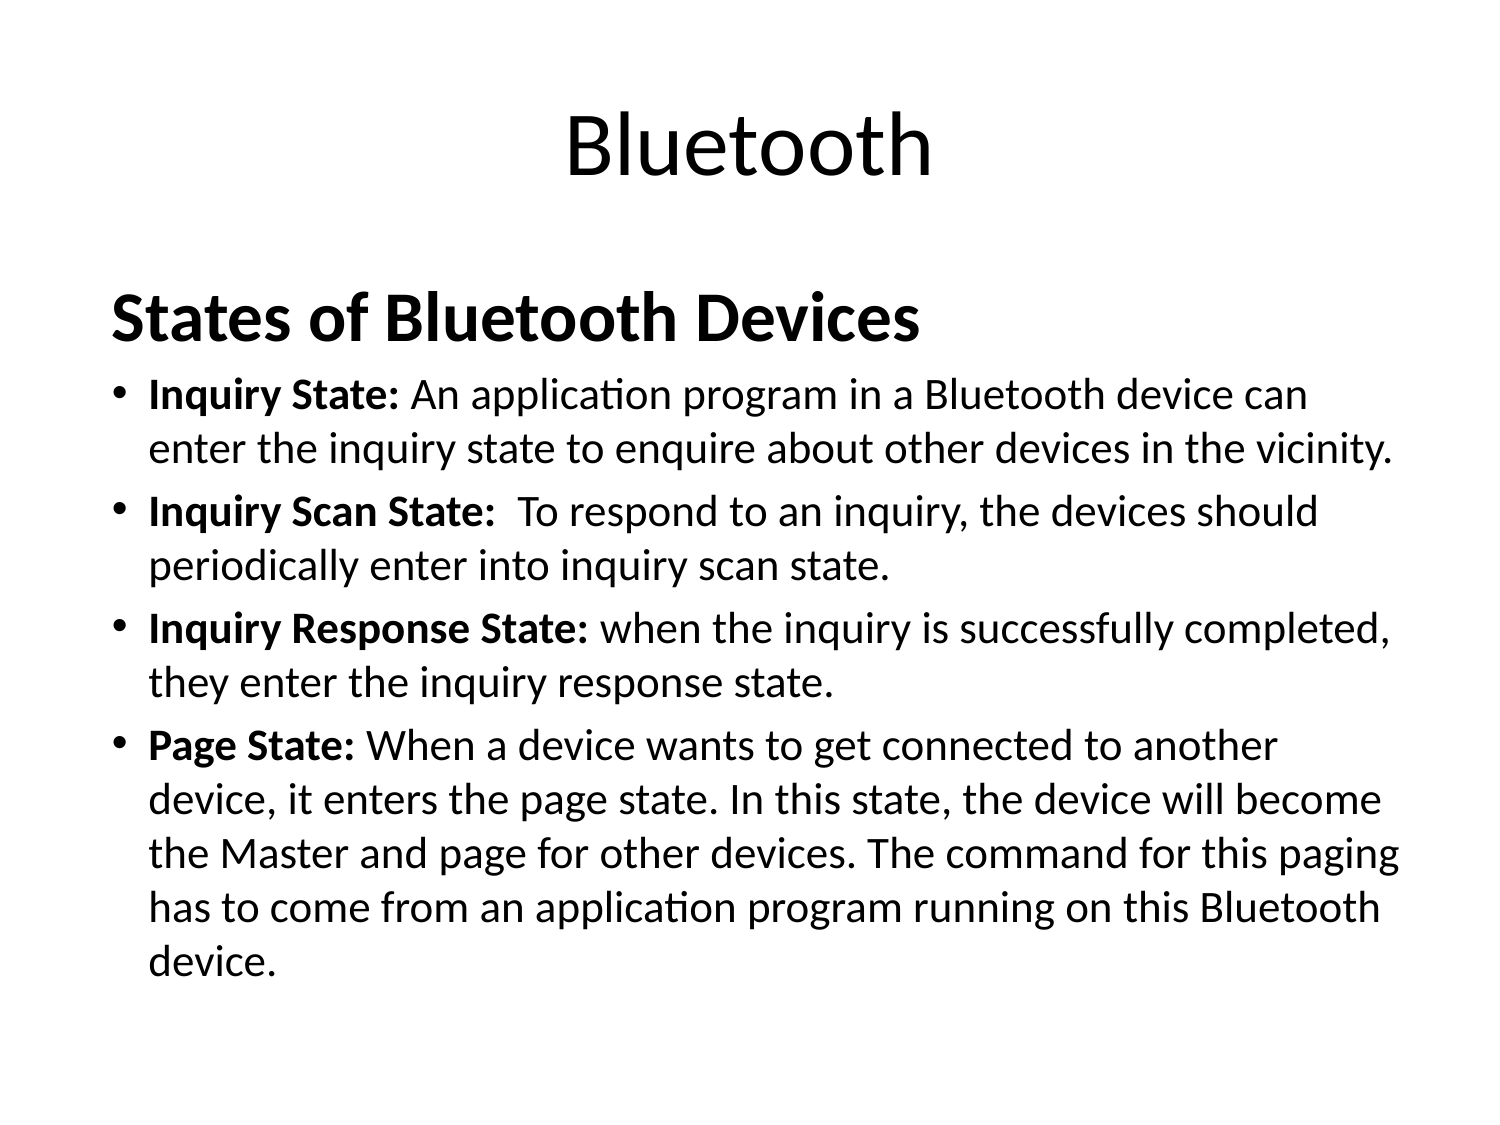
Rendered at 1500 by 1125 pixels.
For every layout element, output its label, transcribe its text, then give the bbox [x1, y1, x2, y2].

list States of Bluetooth Devices Inquiry State: An application program in a Bluetooth device can enter the inquiry state to enquire about other devices in the vicinity. Inquiry Scan State: To respond to an inquiry, the devices should periodically enter into inquiry scan state. Inquiry Response State: when the inquiry is successfully completed, they enter the inquiry response state. Page State: When a device wants to get connected to another device, it enters the page state. In this state, the device will become the Master and page for other devices. The command for this paging has to come from an application program running on this Bluetooth device. [75, 262, 1425, 1005]
title Bluetooth [75, 45, 1425, 233]
